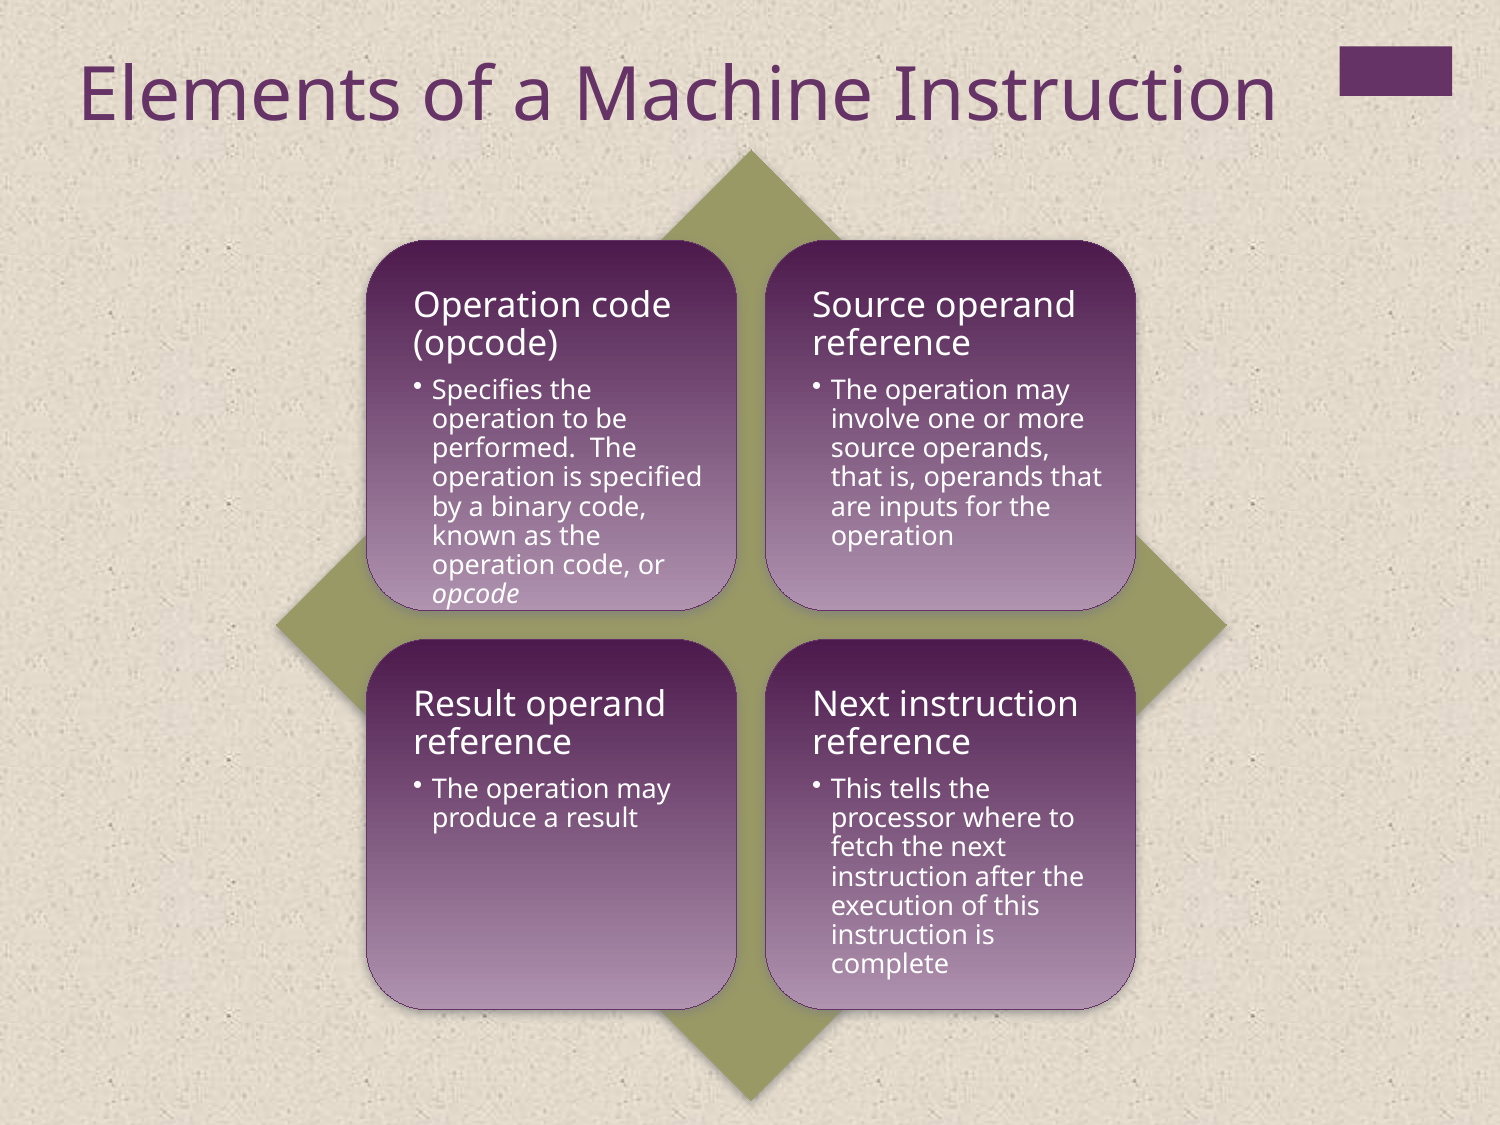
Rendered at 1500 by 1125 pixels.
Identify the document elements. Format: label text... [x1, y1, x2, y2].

picture [0, 0, 1500, 1125]
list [74, 149, 1428, 1101]
title Elements of a Machine Instruction [62, 37, 1302, 221]
